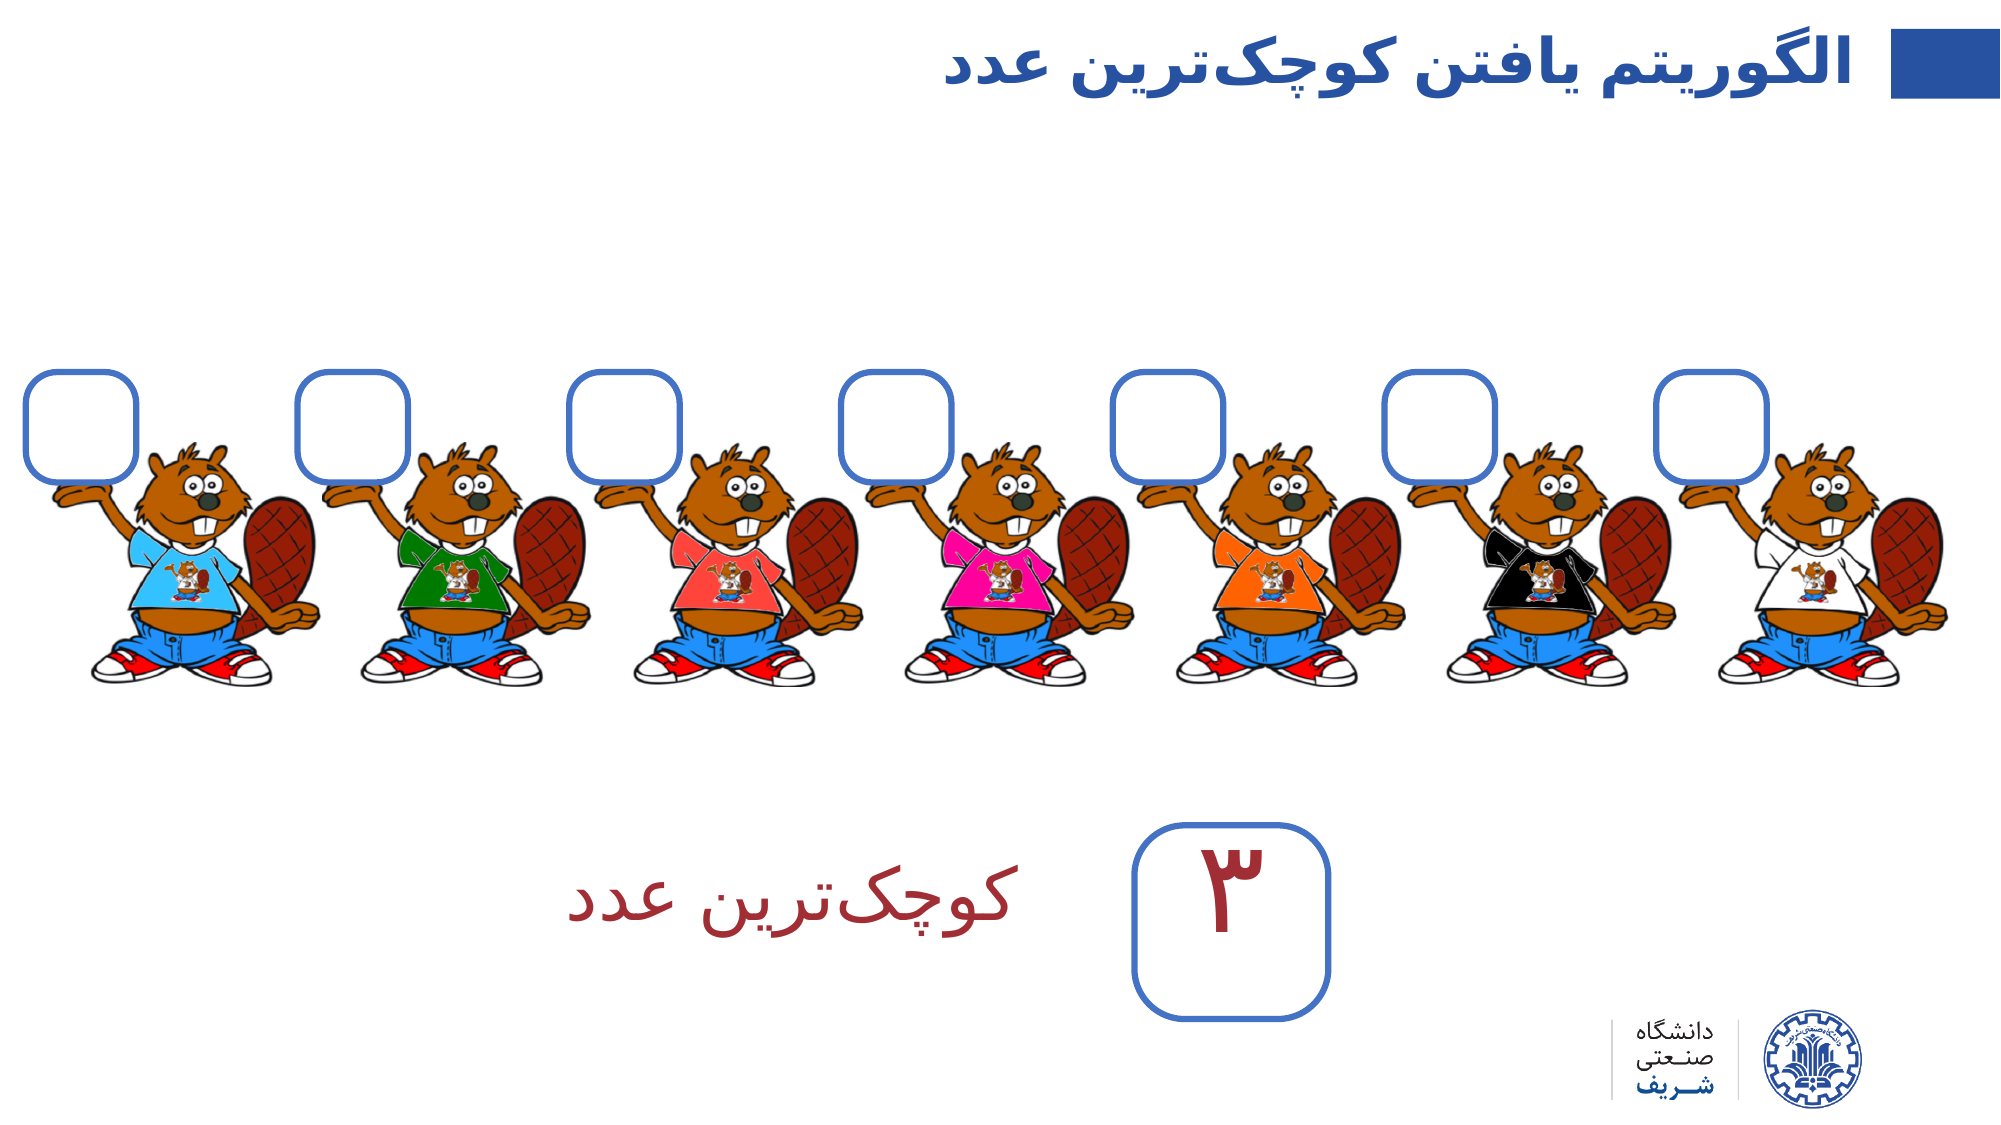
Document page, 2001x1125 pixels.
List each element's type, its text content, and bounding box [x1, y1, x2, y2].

text_box [25, 372, 137, 482]
text_box [1134, 825, 1329, 1020]
text_box [1112, 372, 1224, 442]
list الگوریتم یافتن کوچک‌ترین عدد [136, 6, 1863, 121]
text_box [1384, 372, 1495, 442]
picture [1609, 1009, 1863, 1109]
text_box [569, 372, 680, 442]
text_box [1656, 372, 1767, 442]
picture [50, 442, 1949, 688]
text_box [841, 372, 952, 442]
text_box ۳ [1189, 813, 1274, 968]
text_box [297, 372, 408, 442]
list کوچک‌ترین عدد [460, 849, 1124, 996]
